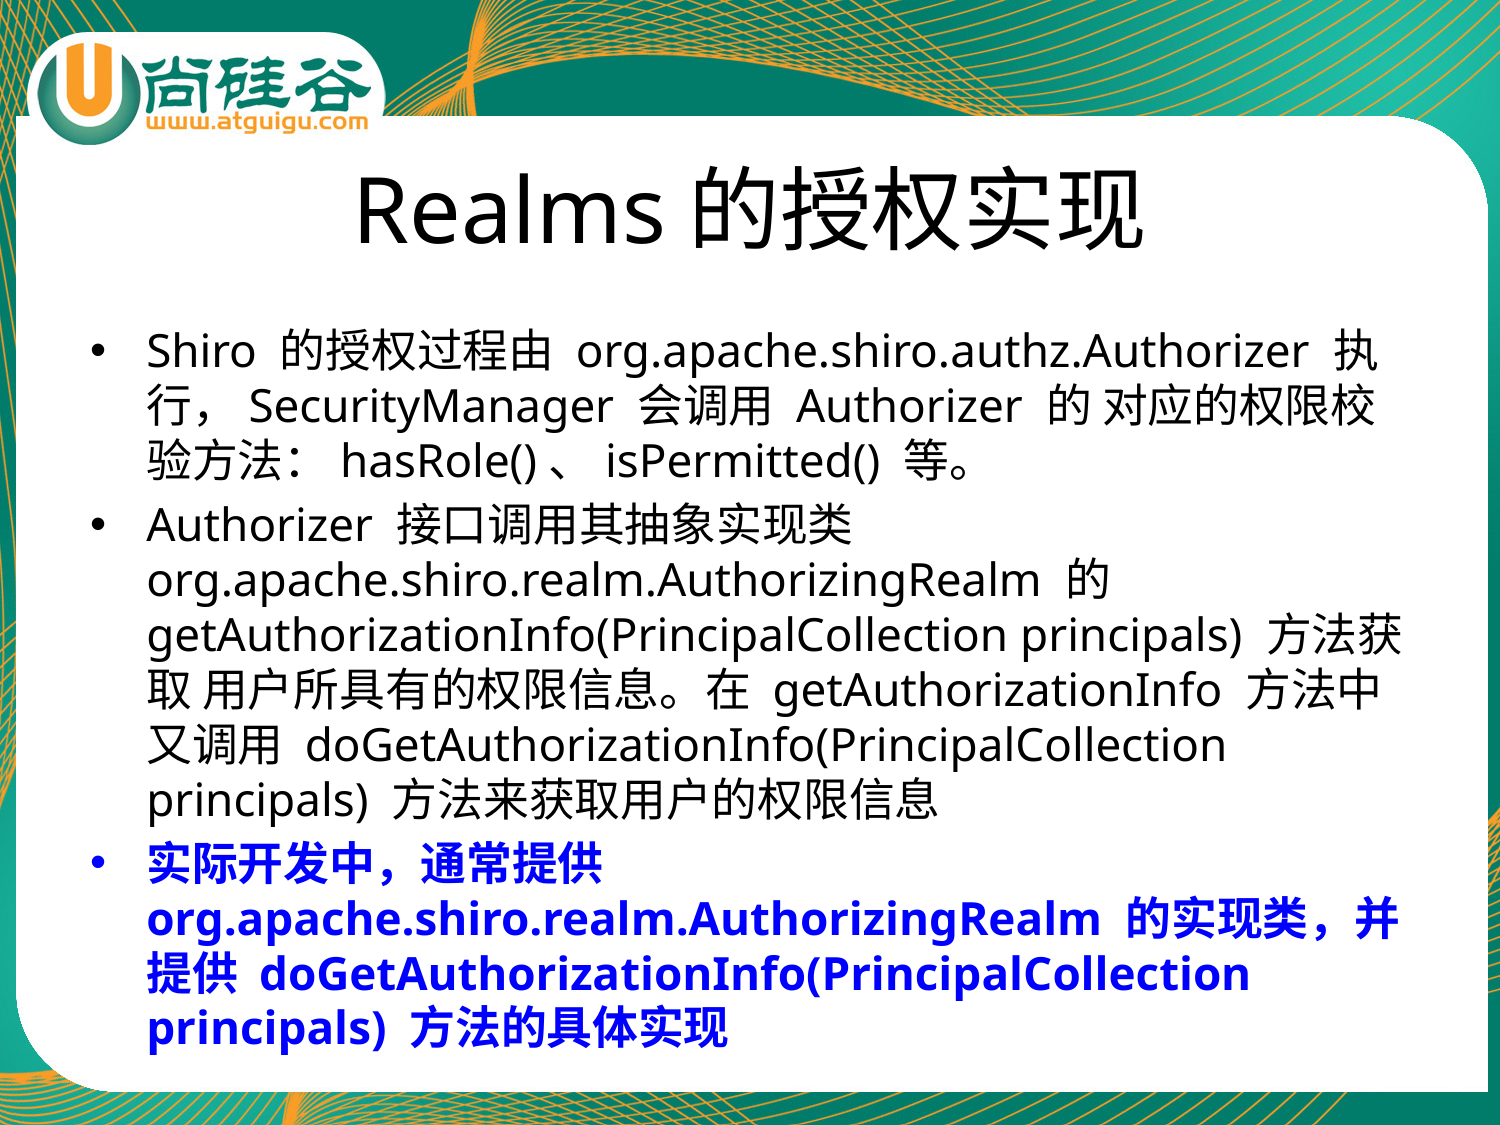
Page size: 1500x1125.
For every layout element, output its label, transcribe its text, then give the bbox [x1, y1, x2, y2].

title Realms的授权实现 [75, 113, 1425, 302]
list Shiro 的授权过程由 org.apache.shiro.authz.Authorizer 执行，SecurityManager 会调用 Authorizer 的 对应的权限校验方法：hasRole()、isPermitted() 等。 Authorizer 接口调用其抽象实现类 org.apache.shiro.realm.AuthorizingRealm 的 getAuthorizationInfo(PrincipalCollection principals) 方法获取 用户所具有的权限信息。在 getAuthorizationInfo 方法中又调用 doGetAuthorizationInfo(PrincipalCollection principals) 方法来获取用户的权限信息 实际开发中，通常提供 org.apache.shiro.realm.AuthorizingRealm 的实现类，并提供 doGetAuthorizationInfo(PrincipalCollection principals) 方法的具体实现 [75, 314, 1425, 1125]
picture [0, 0, 1500, 1125]
